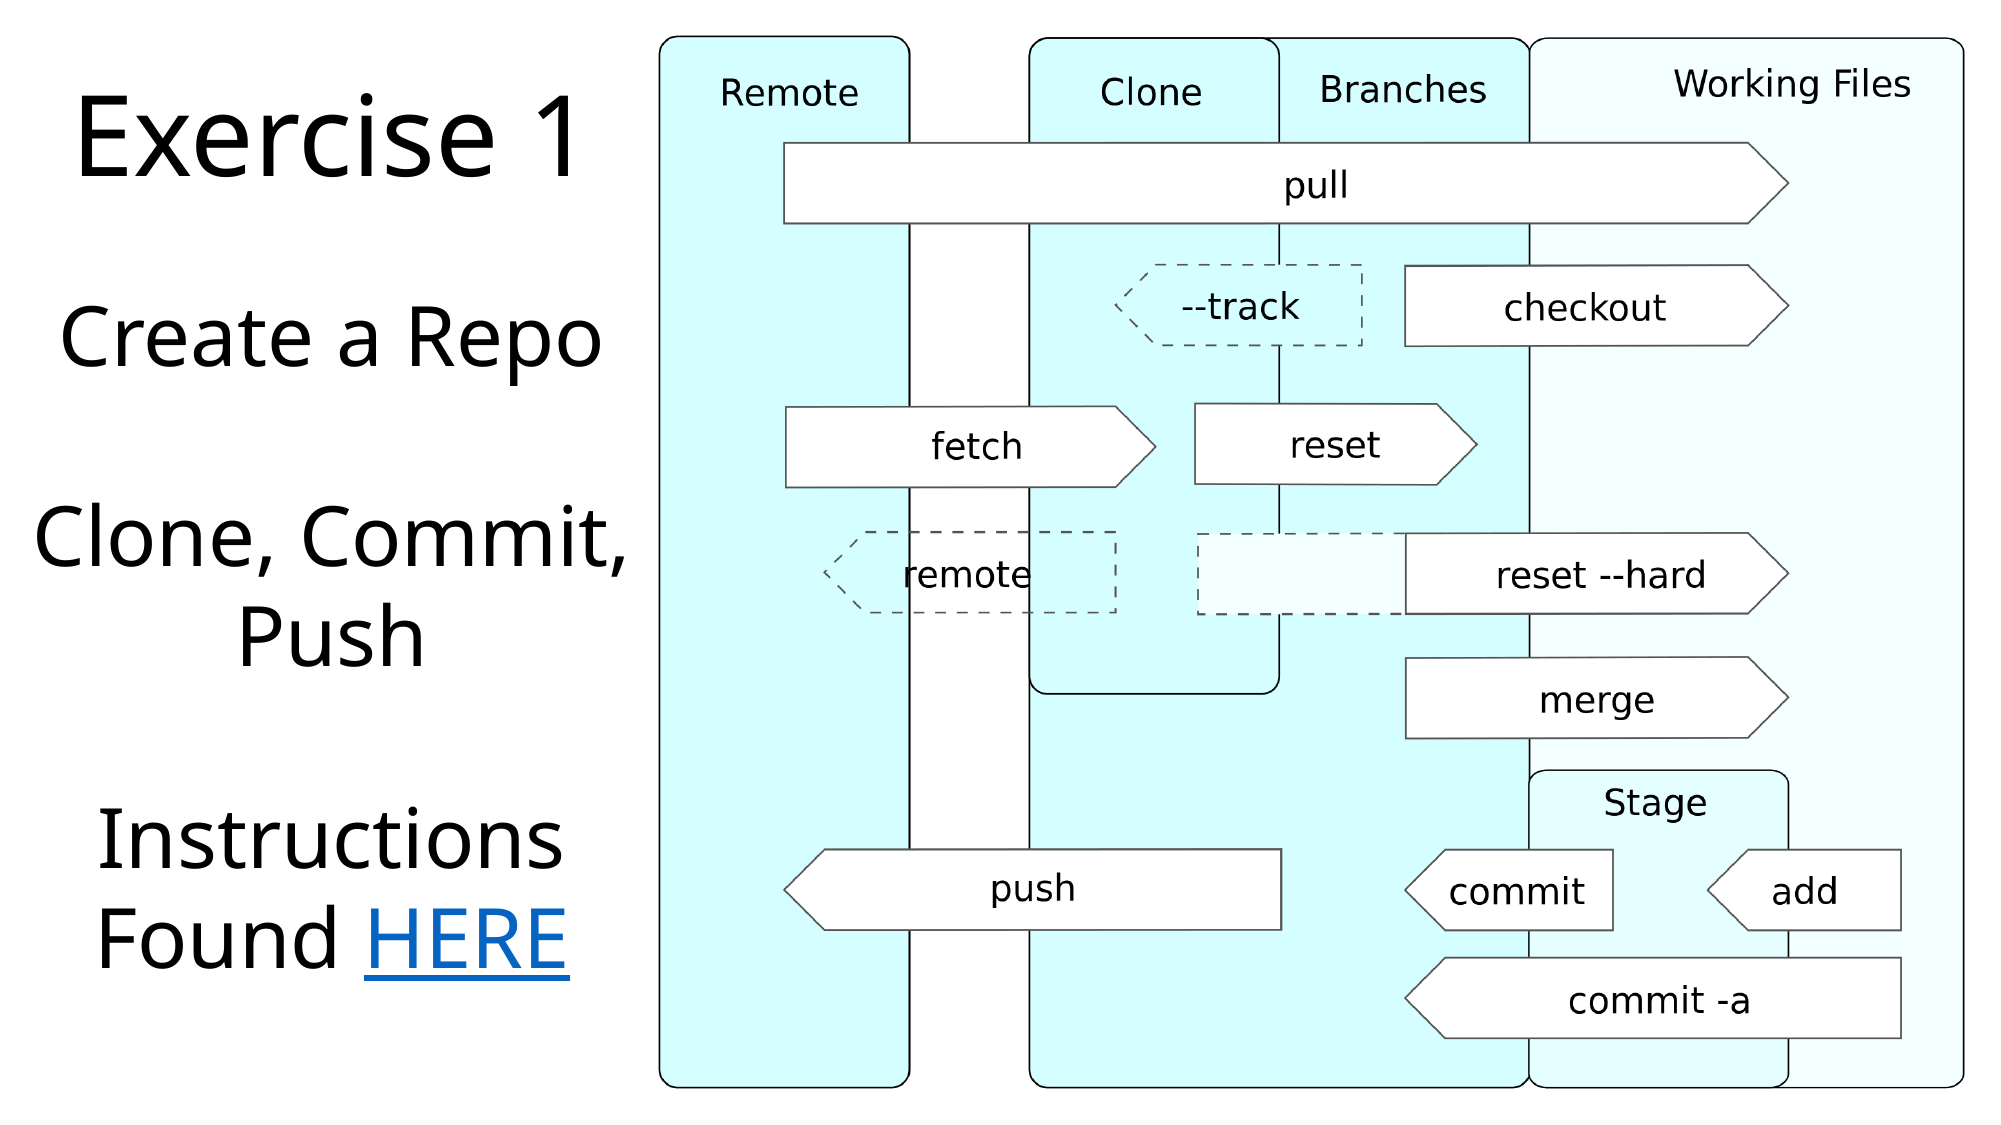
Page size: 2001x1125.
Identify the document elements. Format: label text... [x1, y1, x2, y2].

text_box Create a Repo Clone, Commit, Push [17, 275, 622, 691]
text_box Exercise 1 [56, 56, 608, 207]
text_box Instructions Found HERE [79, 777, 585, 1006]
picture [622, 0, 2000, 1125]
